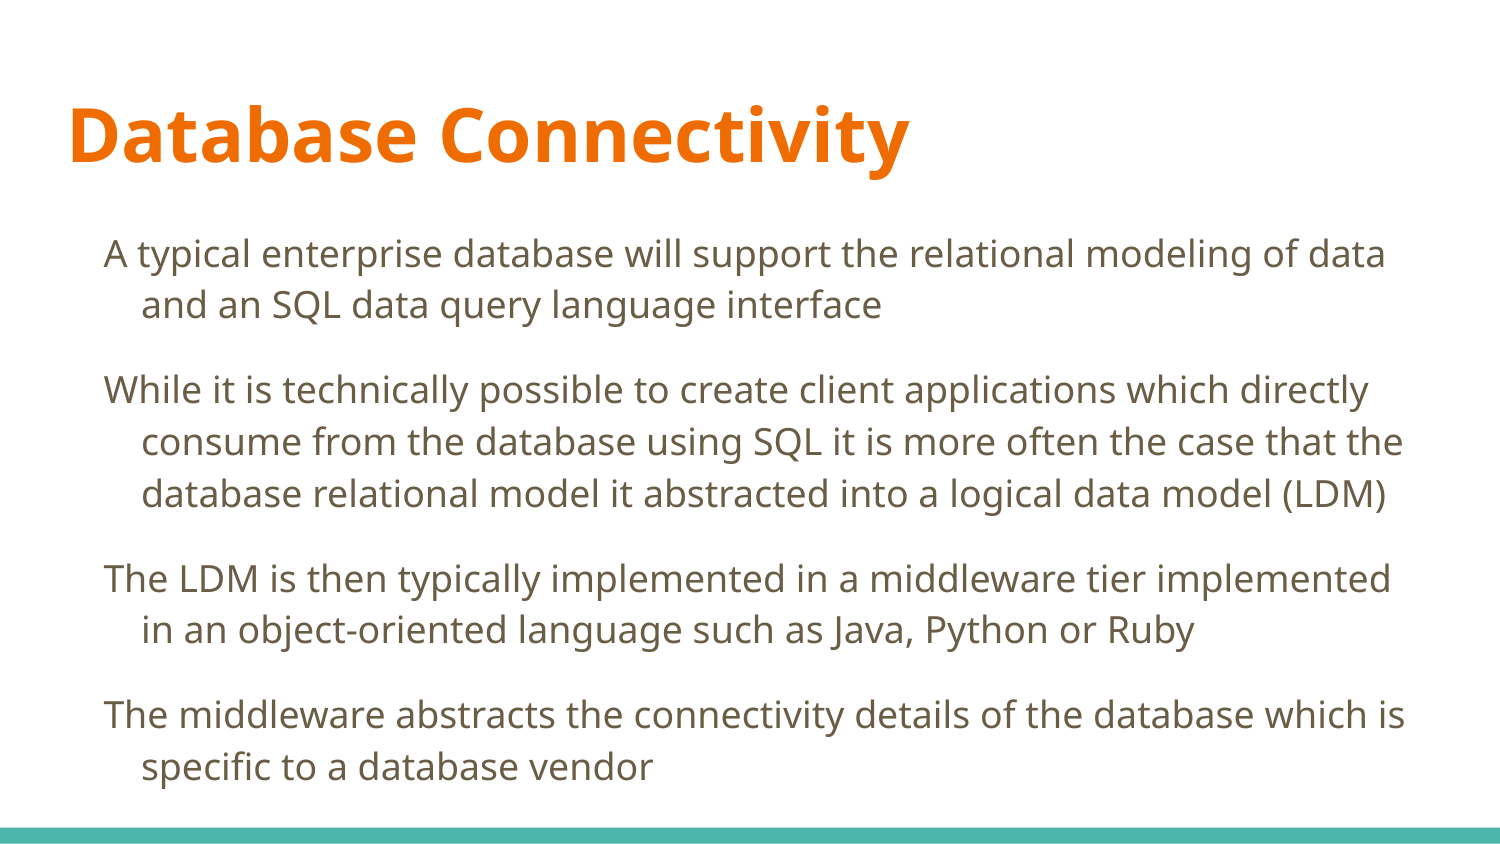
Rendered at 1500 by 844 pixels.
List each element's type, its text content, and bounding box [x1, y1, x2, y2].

list A typical enterprise database will support the relational modeling of data and an SQL data query language interface While it is technically possible to create client applications which directly consume from the database using SQL it is more often the case that the database relational model it abstracted into a logical data model (LDM) The LDM is then typically implemented in a middleware tier implemented in an object-oriented language such as Java, Python or Ruby The middleware abstracts the connectivity details of the database which is specific to a database vendor [51, 207, 1449, 750]
title Database Connectivity [51, 72, 1449, 189]
